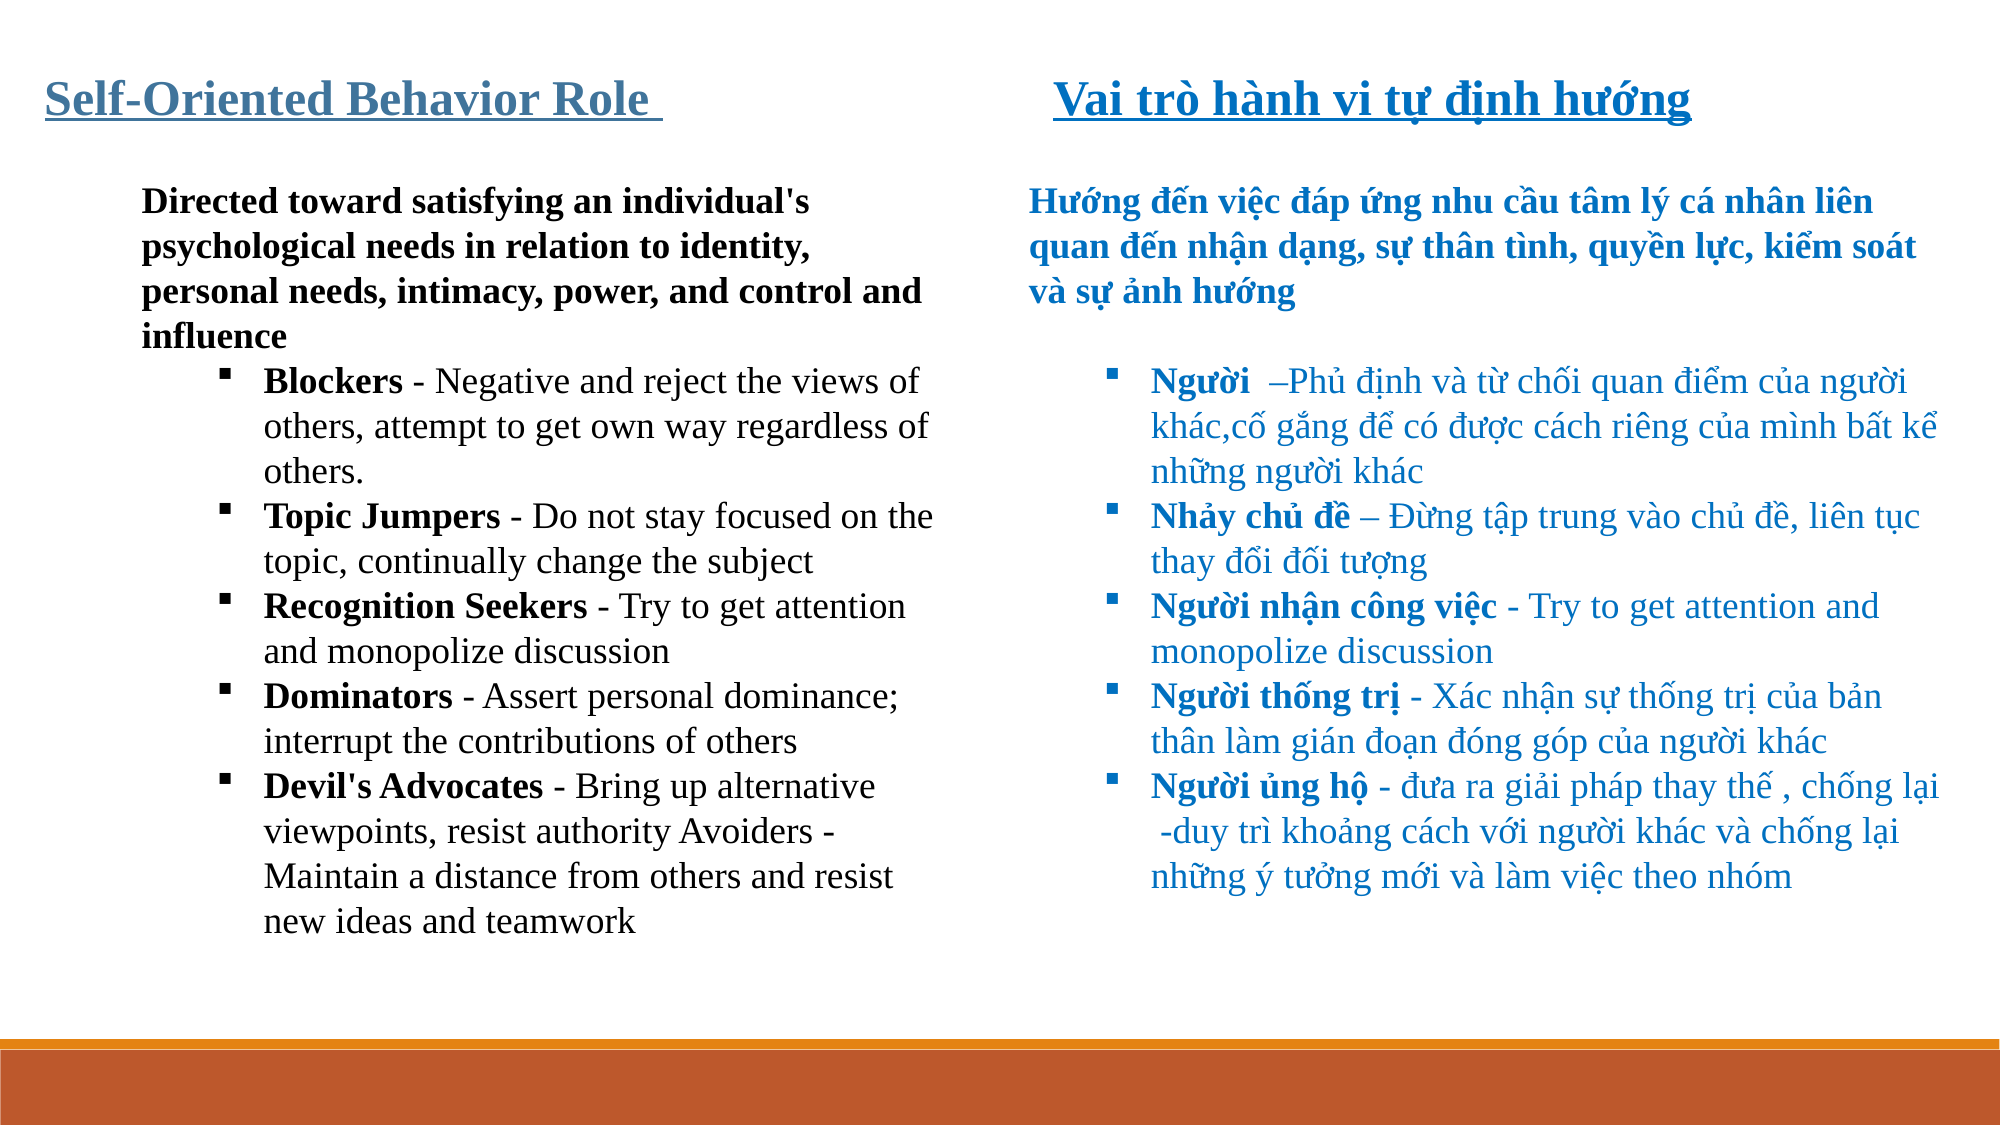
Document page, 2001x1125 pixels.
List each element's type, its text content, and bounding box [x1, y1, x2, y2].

text_box Hướng đến việc đáp ứng nhu cầu tâm lý cá nhân liên quan đến nhận dạng, sự thân tình, quyền lực, kiểm soát và sự ảnh hướng Người –Phủ định và từ chối quan điểm của người khác,cố gắng để có được cách riêng của mình bất kể những người khác Nhảy chủ đề – Đừng tập trung vào chủ đề, liên tục thay đổi đối tượng Người nhận công việc - Try to get attention and monopolize discussion Người thống trị - Xác nhận sự thống trị của bản thân làm gián đoạn đóng góp của người khác Người ủng hộ - đưa ra giải pháp thay thế , chống lại -duy trì khoảng cách với người khác và chống lại những ý tưởng mới và làm việc theo nhóm [1014, 168, 1965, 1084]
text_box Self-Oriented Behavior Role [29, 57, 1103, 193]
text_box Vai trò hành vi tự định hướng [1038, 57, 1941, 133]
text_box Directed toward satisfying an individual's psychological needs in relation to identity, personal needs, intimacy, power, and control and influence Blockers - Negative and reject the views of others, attempt to get own way regardless of others. Topic Jumpers - Do not stay focused on the topic, continually change the subject Recognition Seekers - Try to get attention and monopolize discussion Dominators - Assert personal dominance; interrupt the contributions of others Devil's Advocates - Bring up alternative viewpoints, resist authority Avoiders - Maintain a distance from others and resist new ideas and teamwork [126, 168, 956, 1084]
